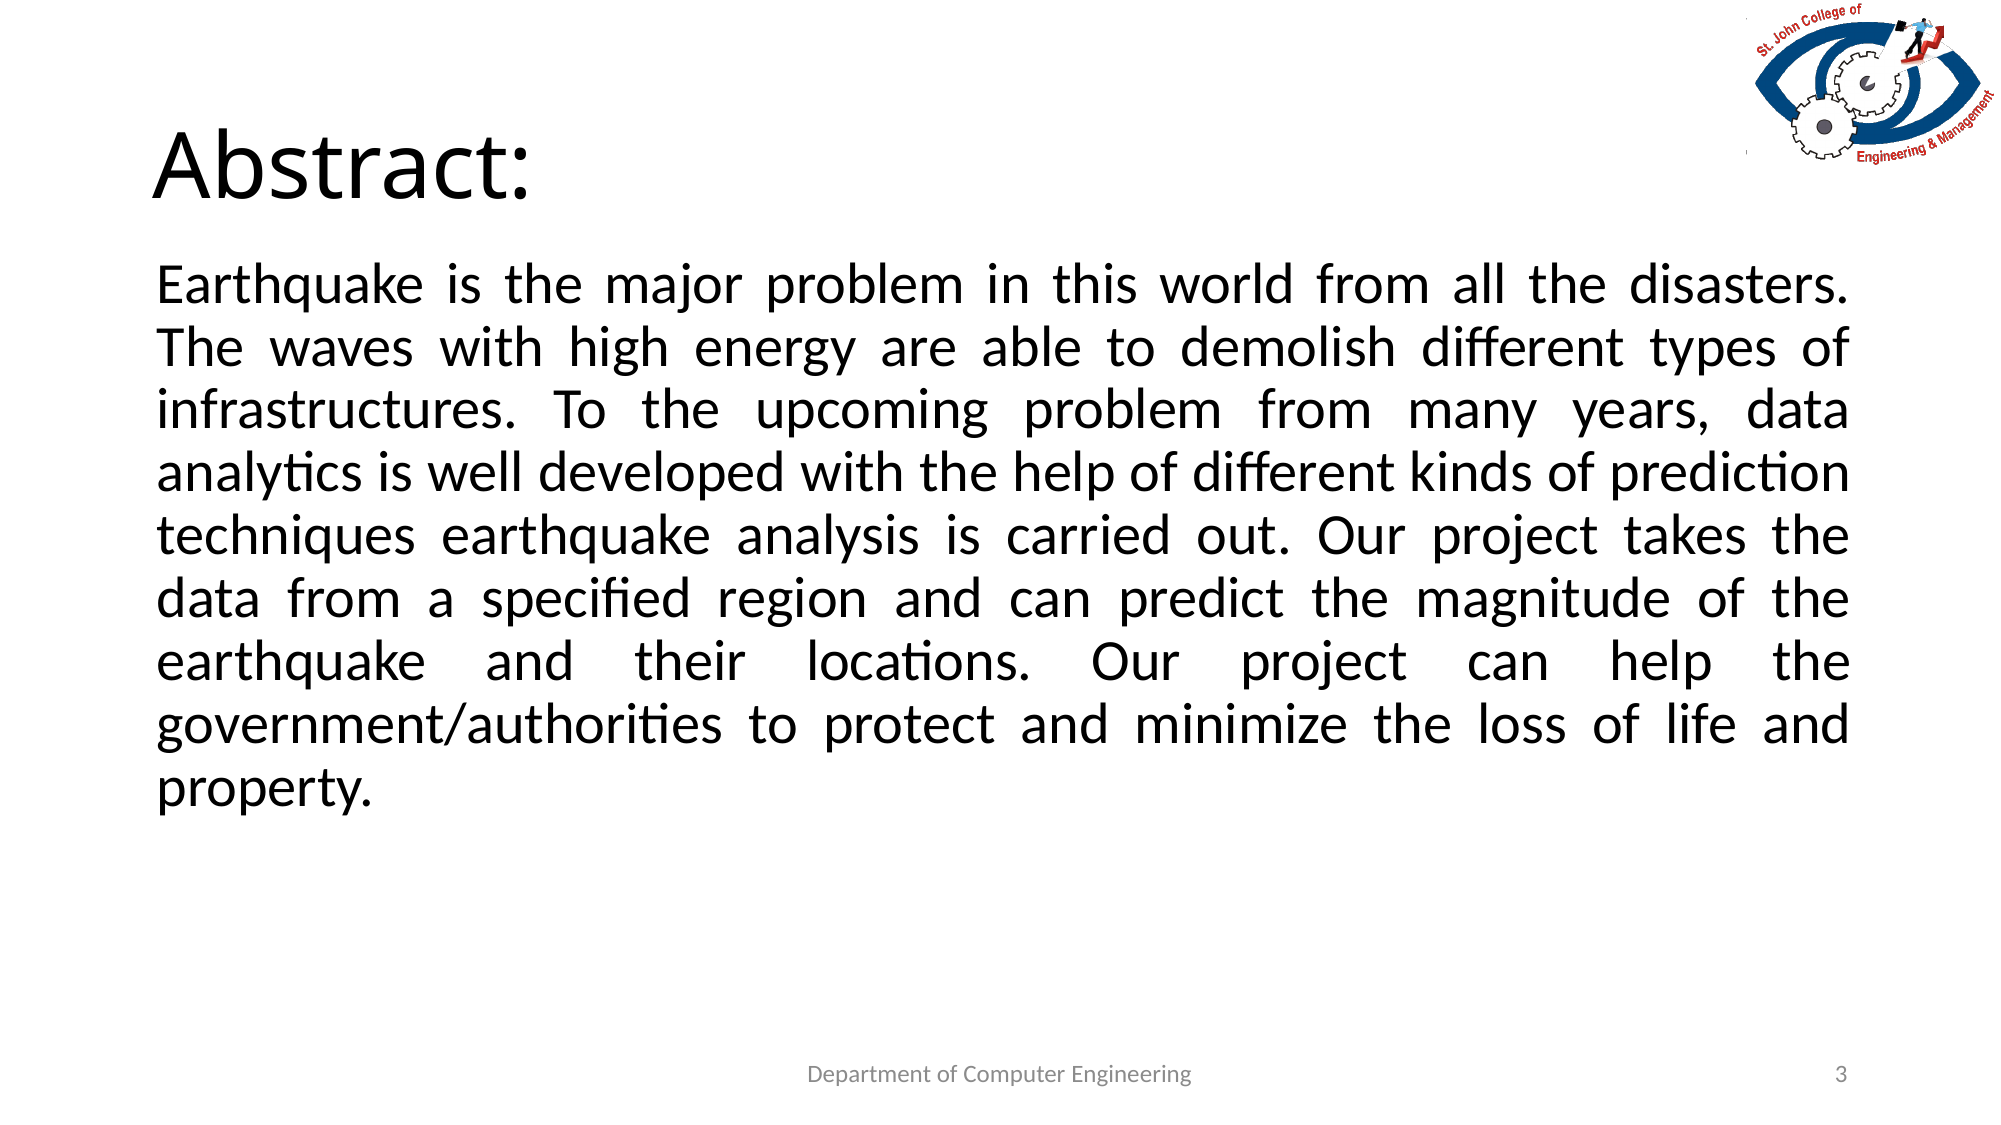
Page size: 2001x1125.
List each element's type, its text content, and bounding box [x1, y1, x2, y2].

list Earthquake is the major problem in this world from all the disasters. The waves with high energy are able to demolish different types of infrastructures. To the upcoming problem from many years, data analytics is well developed with the help of different kinds of prediction techniques earthquake analysis is carried out. Our project takes the data from a specified region and can predict the magnitude of the earthquake and their locations. Our project can help the government/authorities to protect and minimize the loss of life and property. [141, 245, 1867, 960]
title Abstract: [137, 59, 1863, 278]
slide_number 3 [1412, 1042, 1863, 1103]
footer Department of Computer Engineering [662, 1042, 1338, 1103]
picture [1746, 0, 2000, 168]
